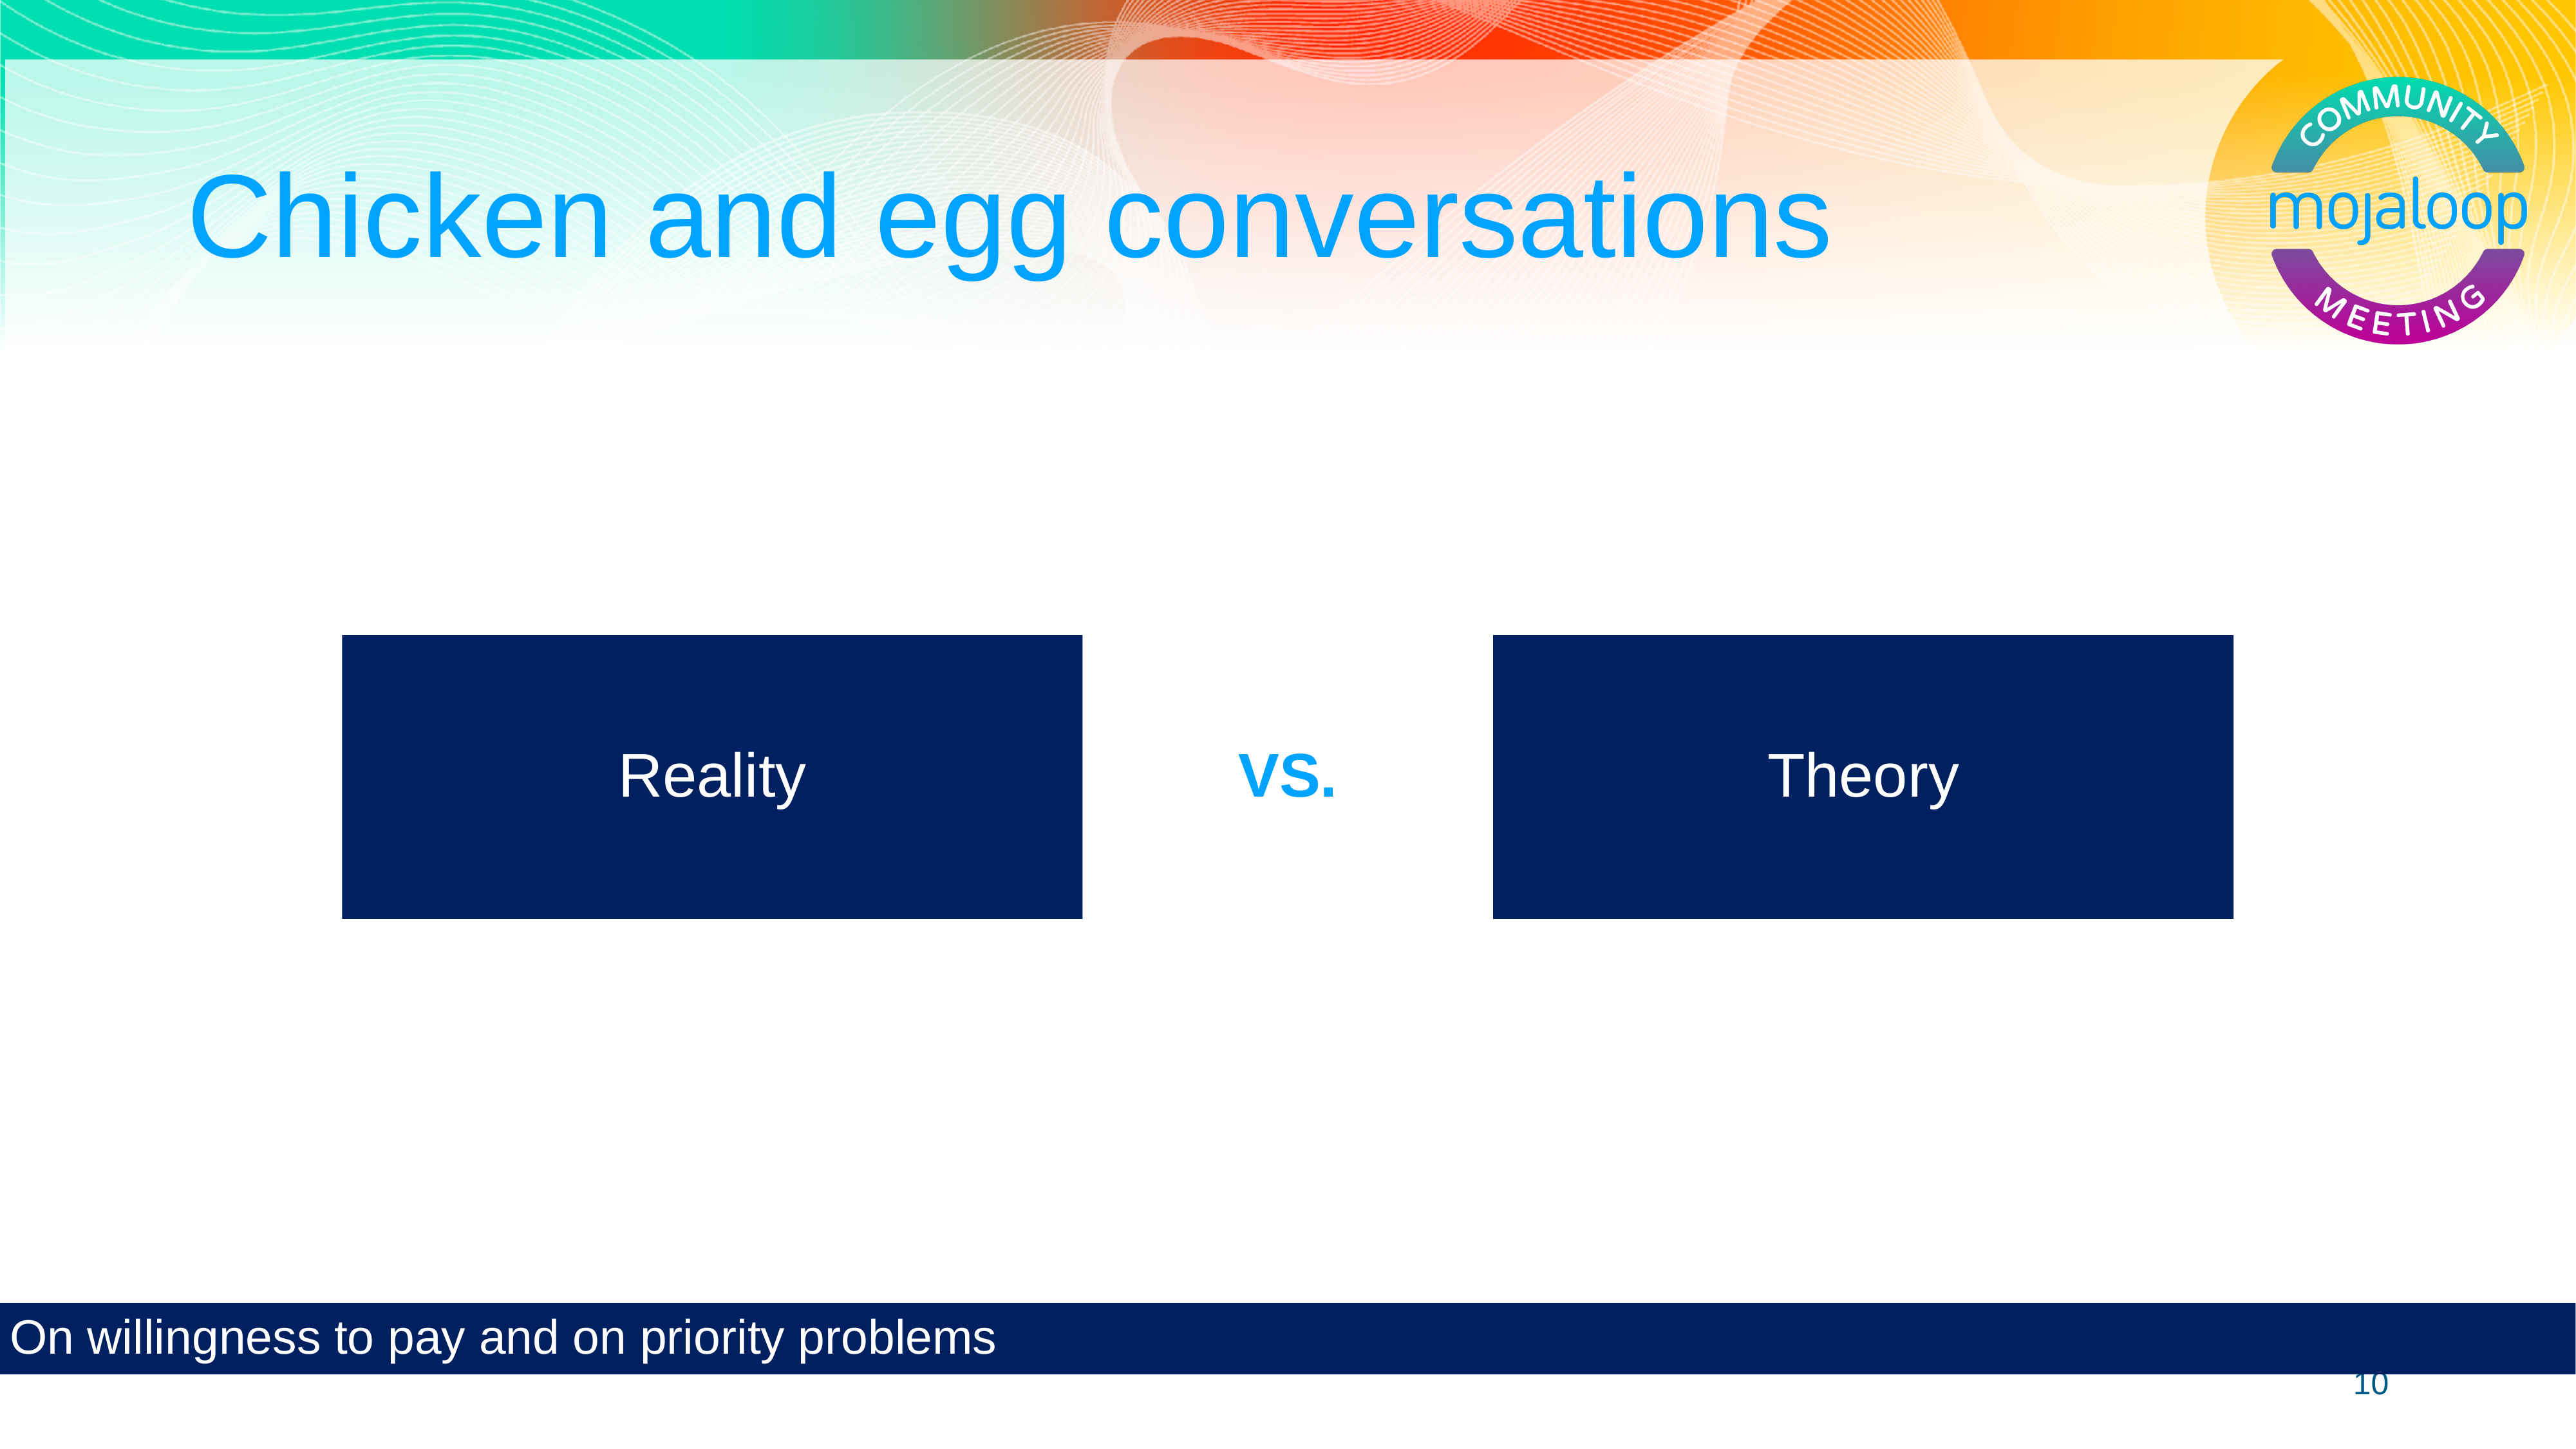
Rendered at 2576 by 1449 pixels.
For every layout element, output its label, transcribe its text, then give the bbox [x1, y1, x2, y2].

list Reality [342, 635, 1083, 919]
picture [0, 1375, 2576, 1449]
text_box On willingness to pay and on priority problems [0, 1303, 2576, 1375]
slide_number 10 [1819, 1375, 2399, 1421]
picture [0, 0, 2576, 1303]
title Chicken and egg conversations [177, 77, 1979, 361]
list Theory [1493, 635, 2234, 919]
title VS. [1138, 712, 1437, 842]
